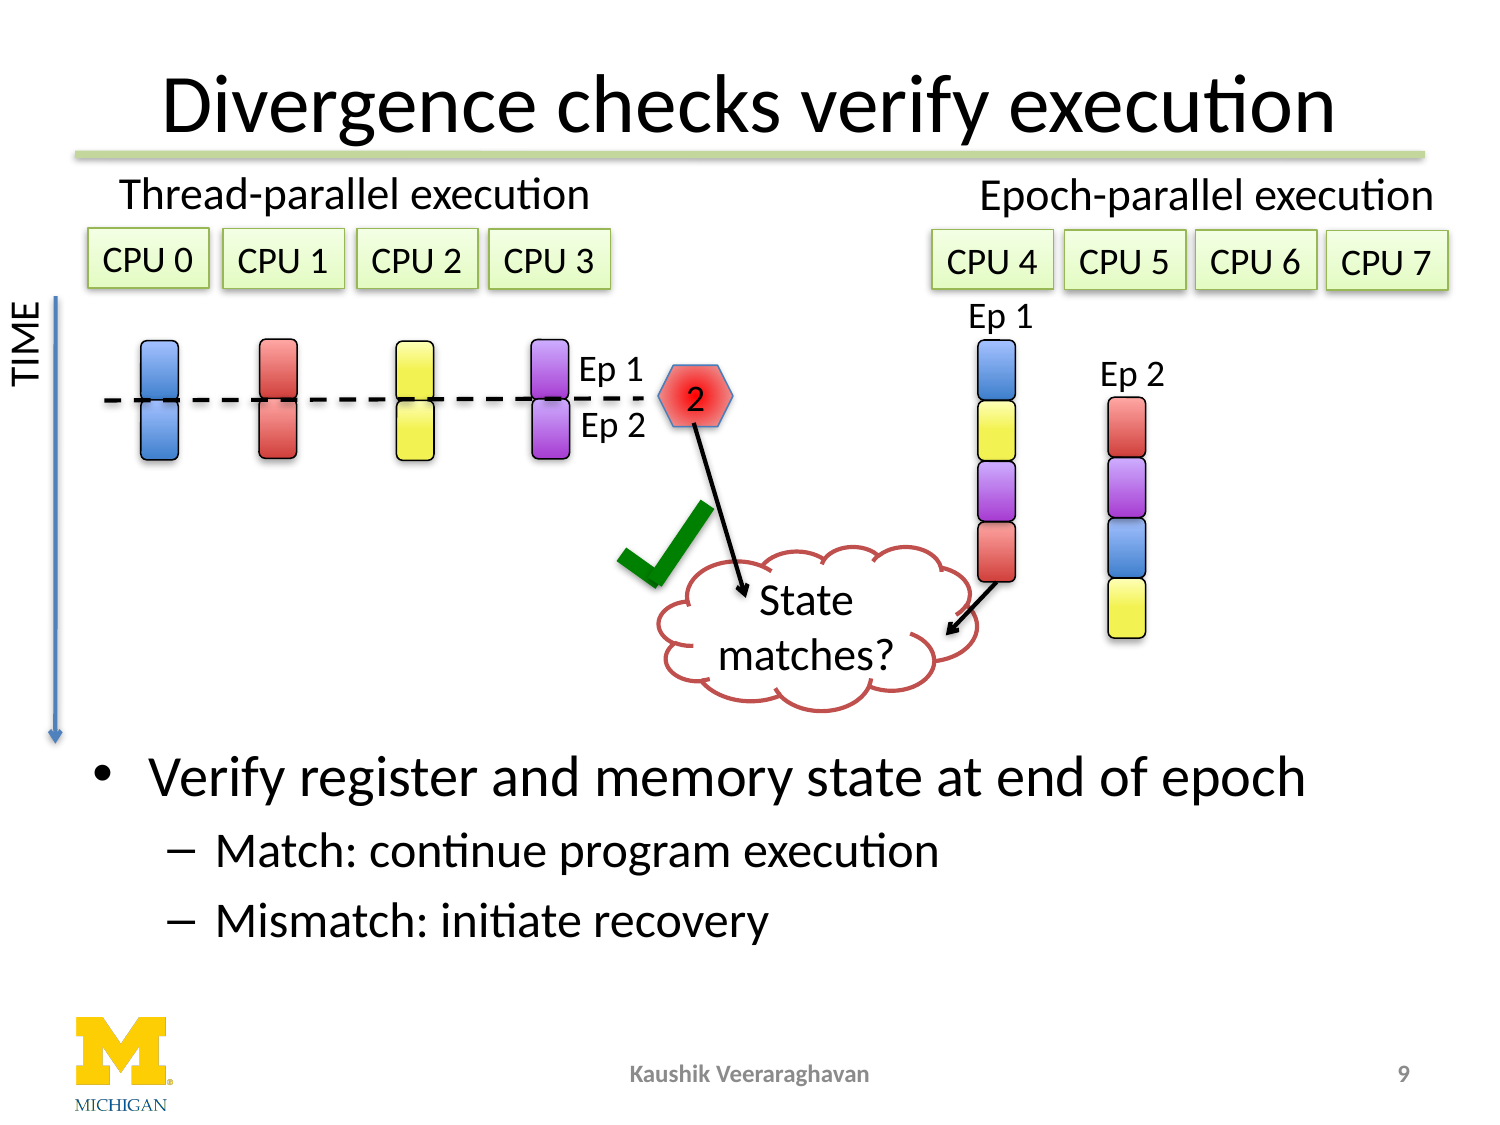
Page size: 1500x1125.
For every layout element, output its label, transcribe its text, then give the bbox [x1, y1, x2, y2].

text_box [944, 583, 999, 635]
picture [75, 1017, 173, 1111]
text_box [632, 484, 808, 537]
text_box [621, 504, 708, 583]
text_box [931, 157, 1454, 639]
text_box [0, 295, 71, 744]
text_box State matches? [656, 544, 970, 714]
title Divergence checks verify execution [0, 45, 1500, 153]
text_box 2 [667, 364, 734, 428]
slide_number 9 [1074, 1042, 1425, 1103]
list Verify register and memory state at end of epoch Match: continue program execution Mismatch: initiate recovery [77, 730, 1428, 1002]
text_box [87, 155, 662, 461]
footer Kaushik Veeraraghavan [512, 1042, 988, 1103]
